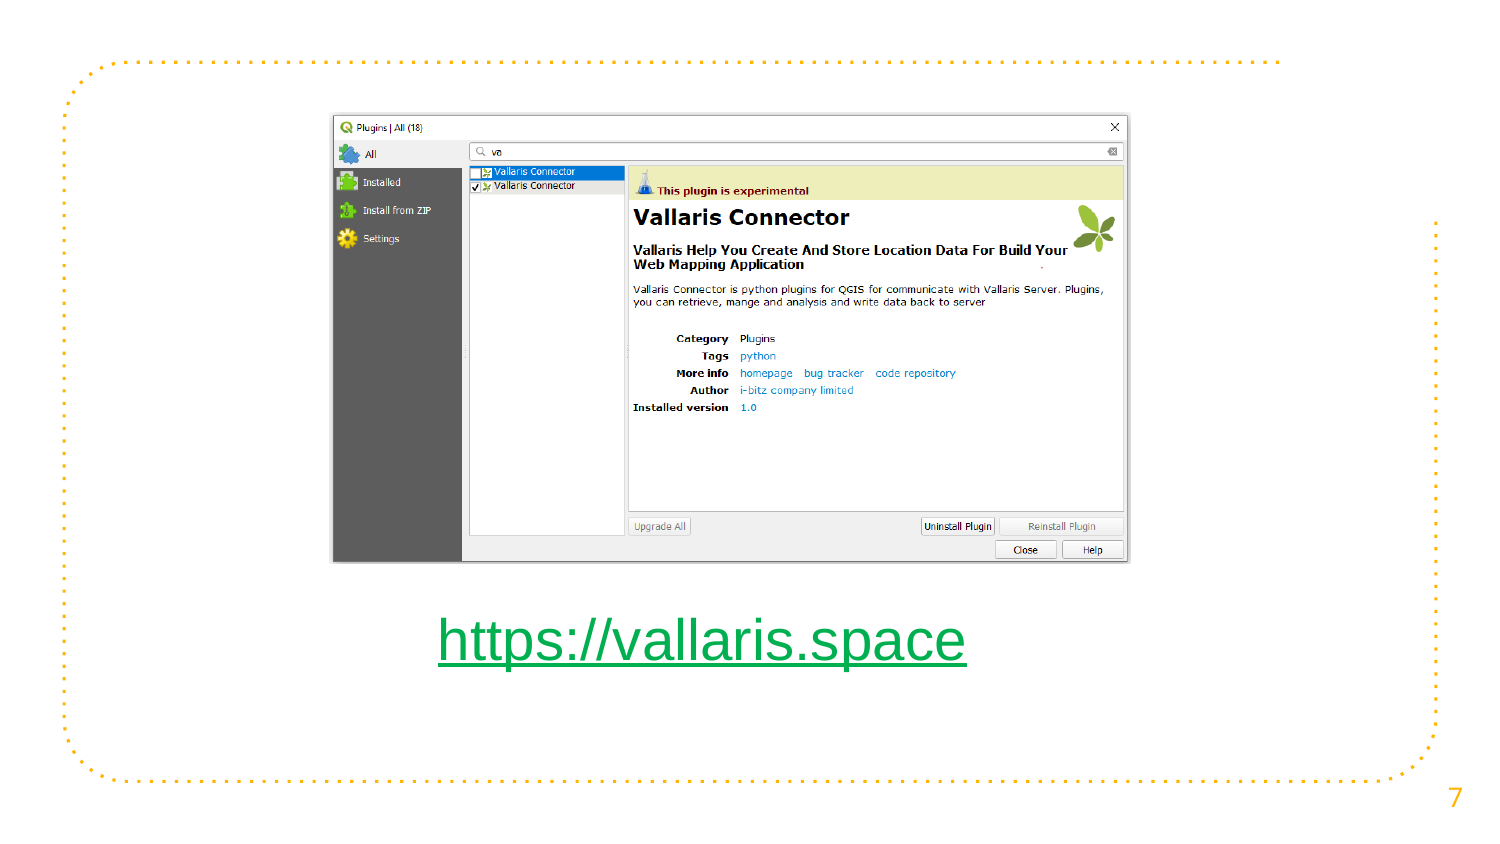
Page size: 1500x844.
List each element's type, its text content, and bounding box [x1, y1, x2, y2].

picture [329, 112, 1131, 564]
slide_number 7 [1411, 753, 1500, 844]
text_box https://vallaris.space [422, 594, 1002, 680]
